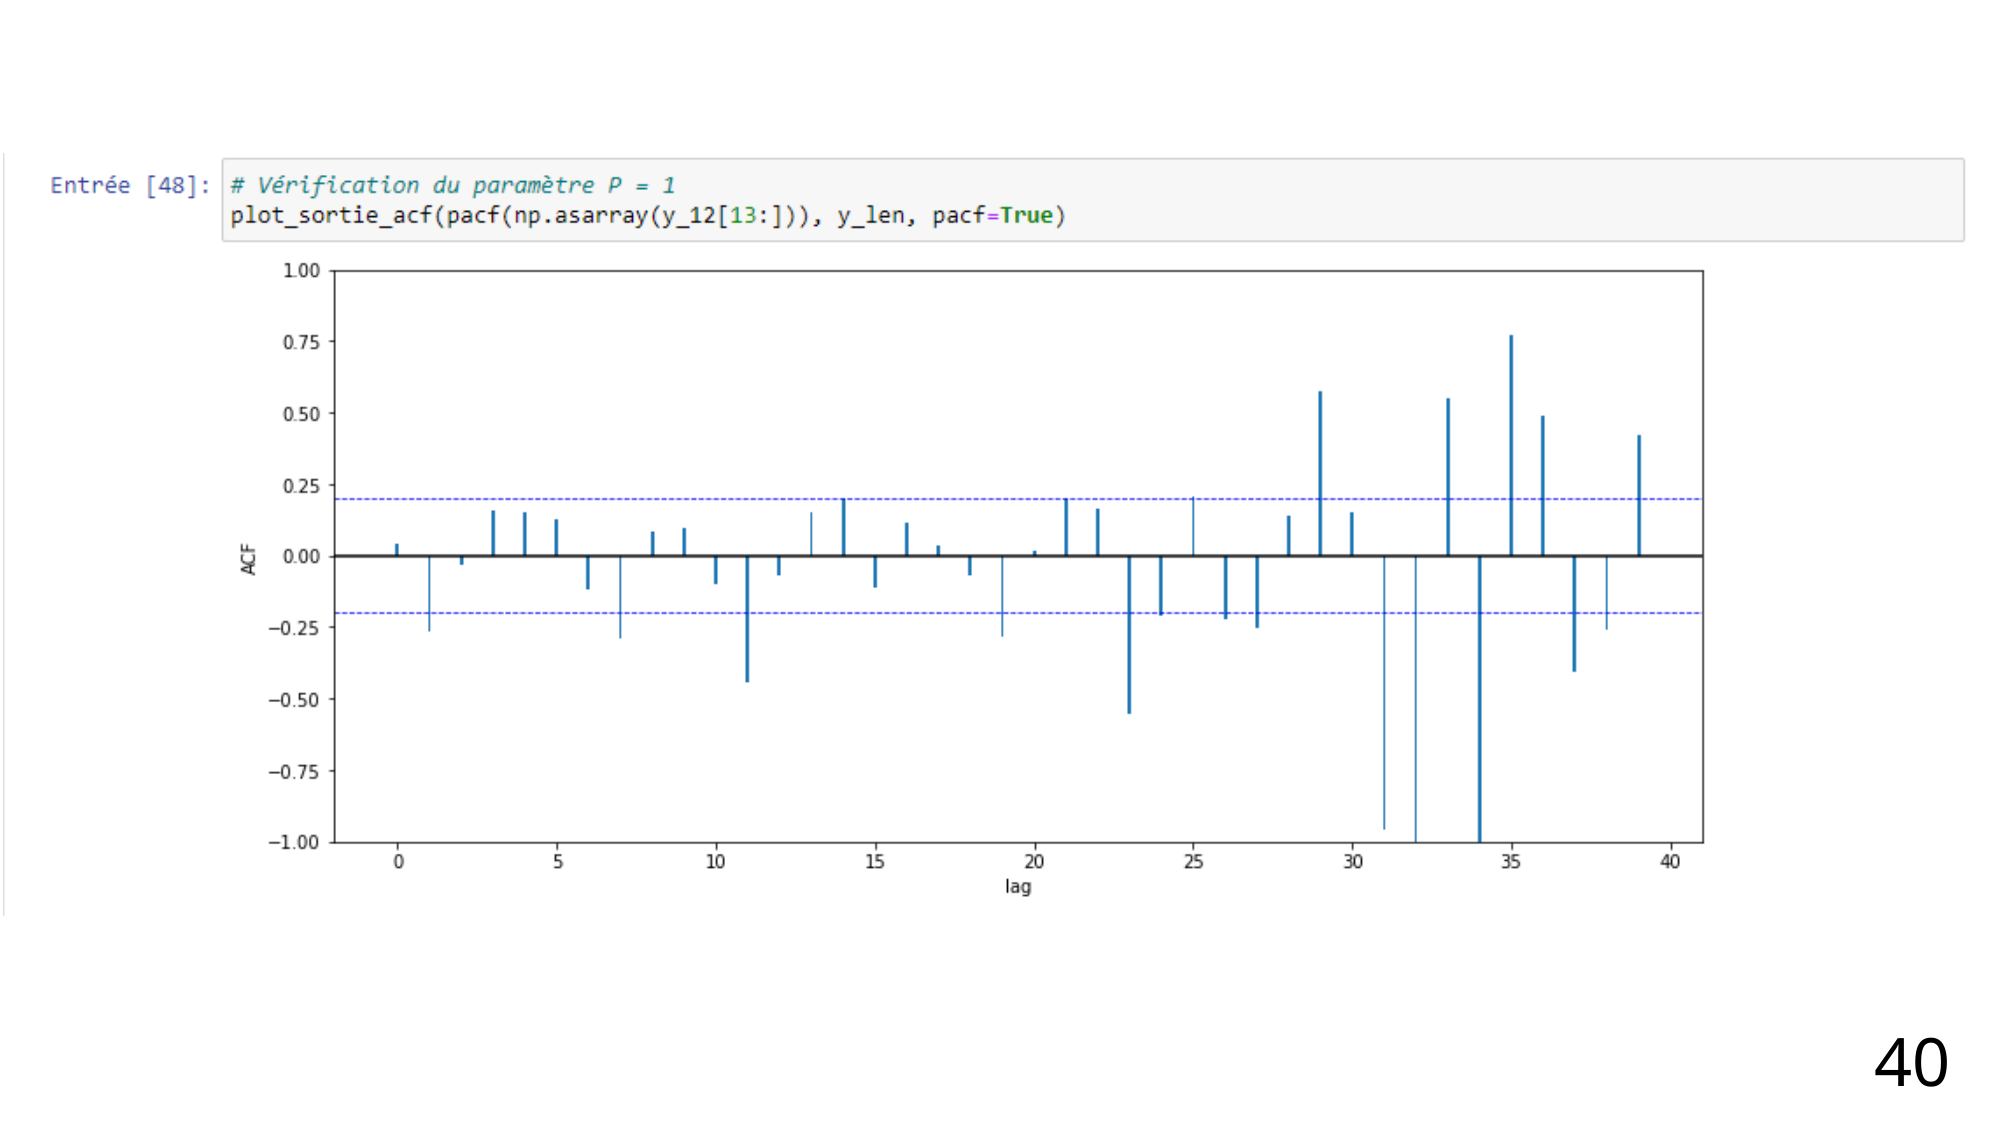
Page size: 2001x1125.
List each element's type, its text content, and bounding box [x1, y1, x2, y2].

text_box 40 [1832, 1023, 1966, 1107]
picture [3, 153, 2000, 916]
